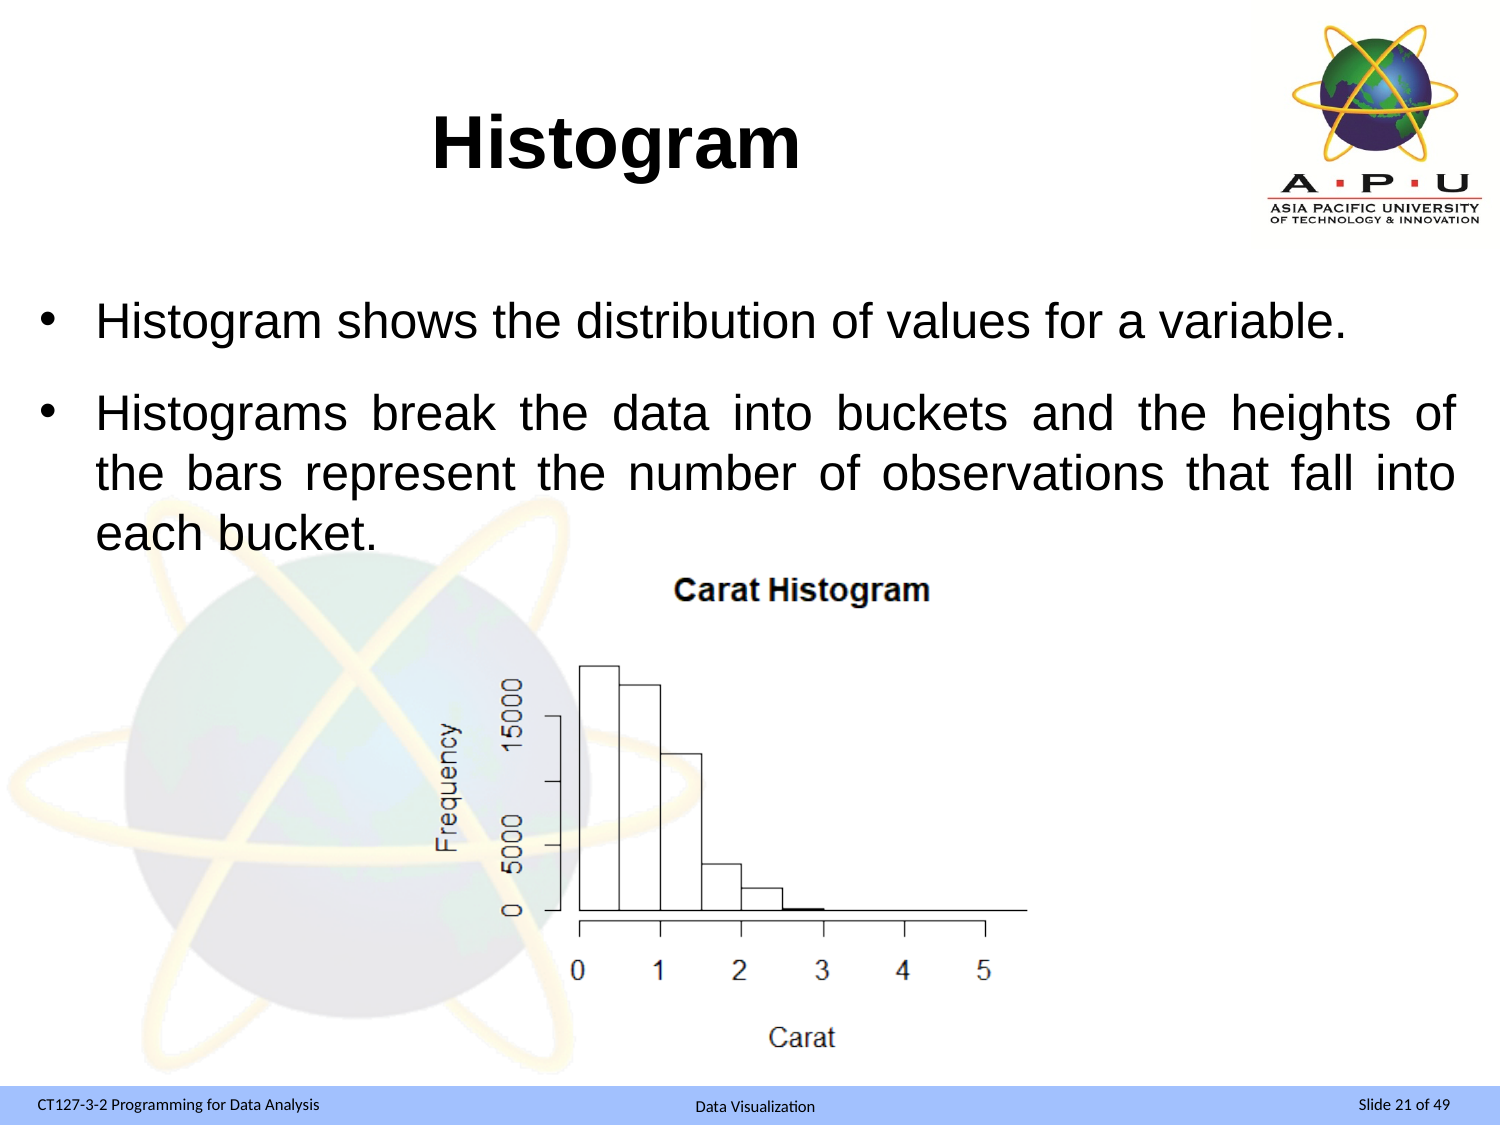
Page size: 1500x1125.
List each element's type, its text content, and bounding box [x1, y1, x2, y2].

picture [426, 562, 1039, 1069]
title Histogram [0, 45, 1235, 233]
text_box Histogram shows the distribution of values for a variable. [24, 280, 1441, 356]
text_box Histograms break the data into buckets and the heights of the bars represent the number of observations that fall into each bucket. [24, 373, 1472, 568]
picture [1251, 0, 1500, 249]
